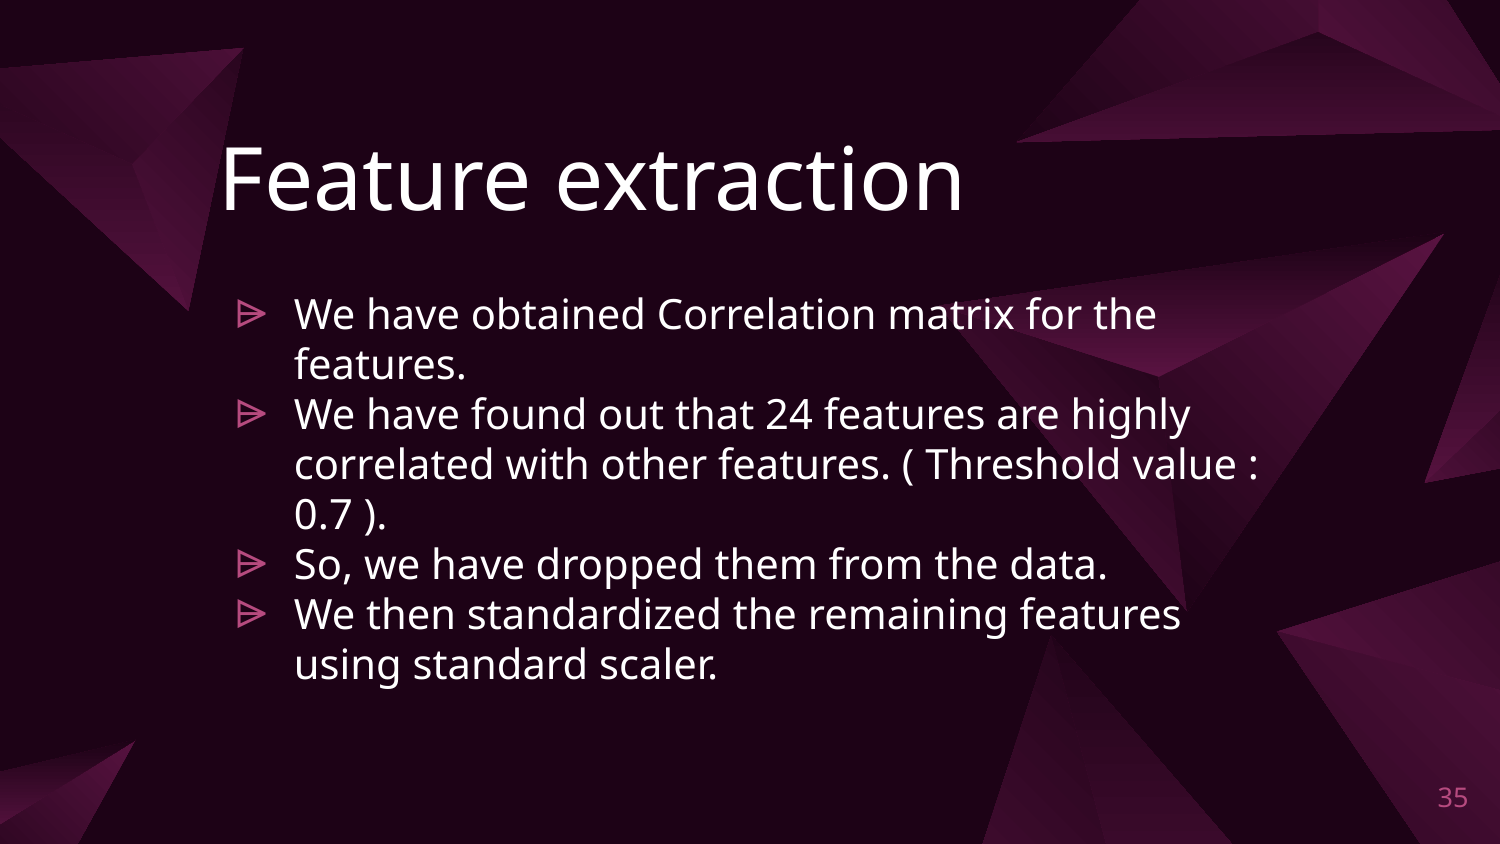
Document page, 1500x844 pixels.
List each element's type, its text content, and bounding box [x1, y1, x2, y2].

list We have obtained Correlation matrix for the features. We have found out that 24 features are highly correlated with other features. ( Threshold value : 0.7 ). So, we have dropped them from the data. We then standardized the remaining features using standard scaler. [218, 287, 1282, 612]
slide_number ‹#› [1402, 766, 1469, 832]
title Feature extraction [218, 132, 1282, 230]
